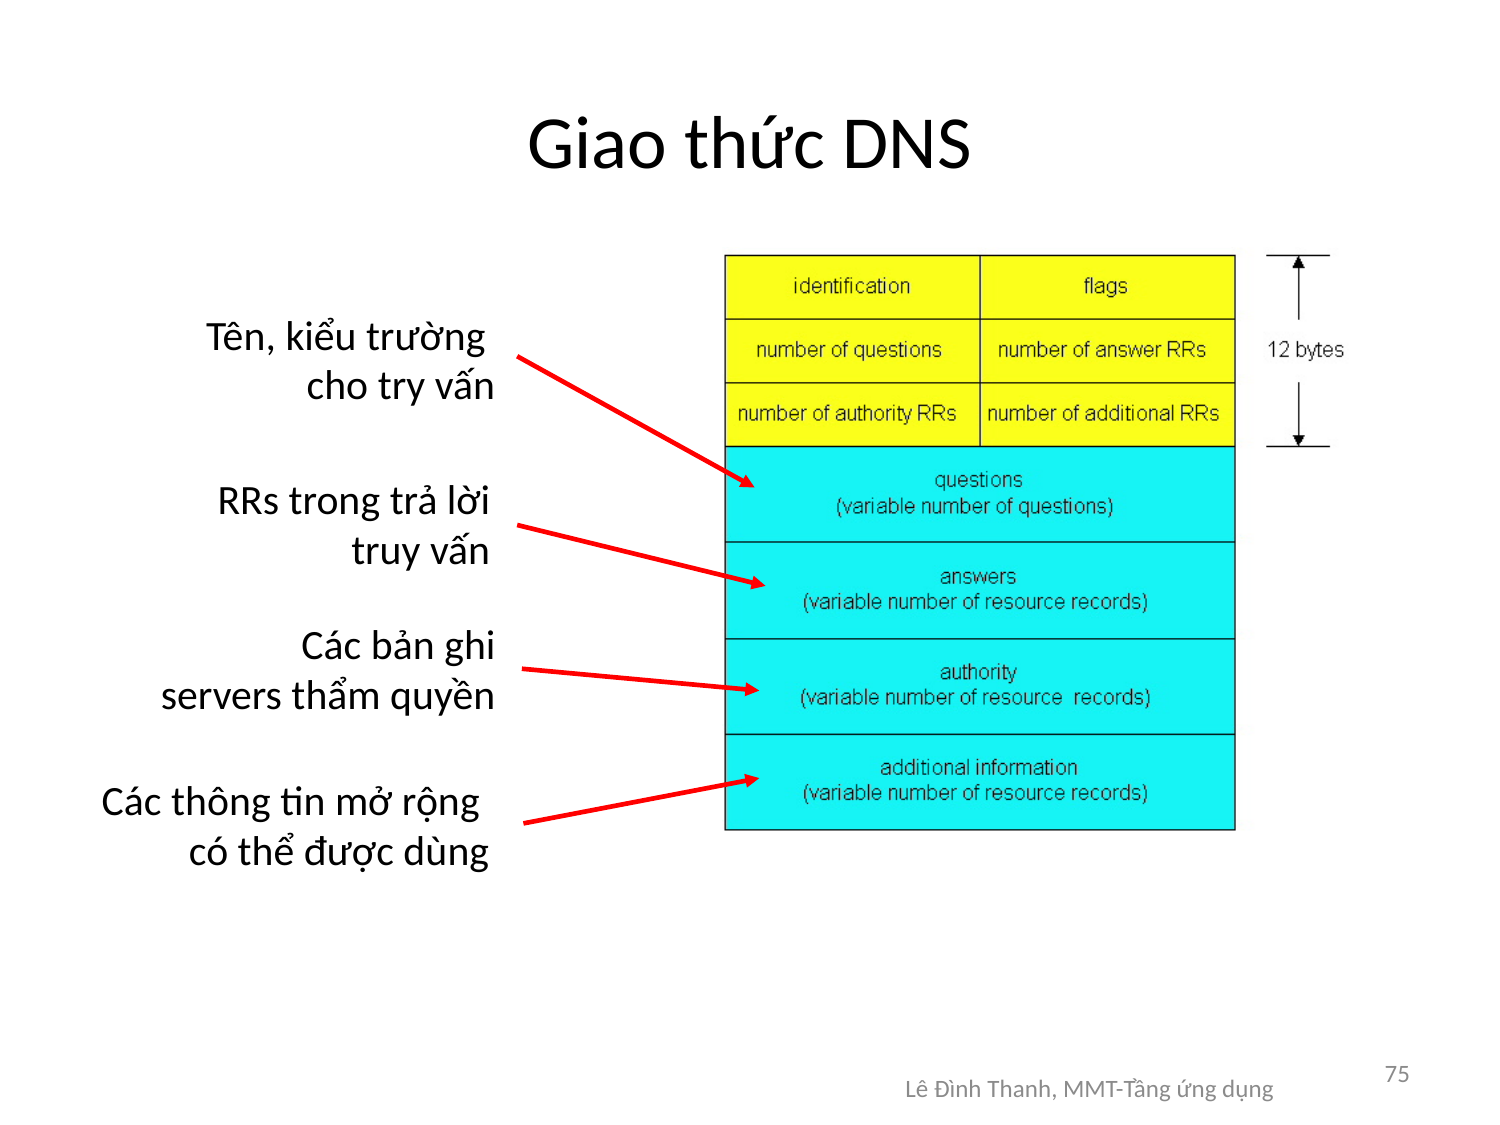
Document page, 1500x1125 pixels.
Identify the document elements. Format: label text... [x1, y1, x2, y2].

text_box Các thông tin mở rộng có thể được dùng [86, 766, 504, 882]
text_box RRs trong trả lời truy vấn [202, 465, 506, 580]
footer Lê Đình Thanh, MMT-Tầng ứng dụng [817, 1050, 1363, 1125]
text_box Các bản ghi servers thẩm quyền [145, 610, 511, 726]
slide_number 75 [1074, 1042, 1425, 1103]
picture [722, 247, 1443, 833]
text_box Tên, kiểu trường cho try vấn [190, 300, 511, 416]
title Giao thức DNS [75, 45, 1425, 233]
